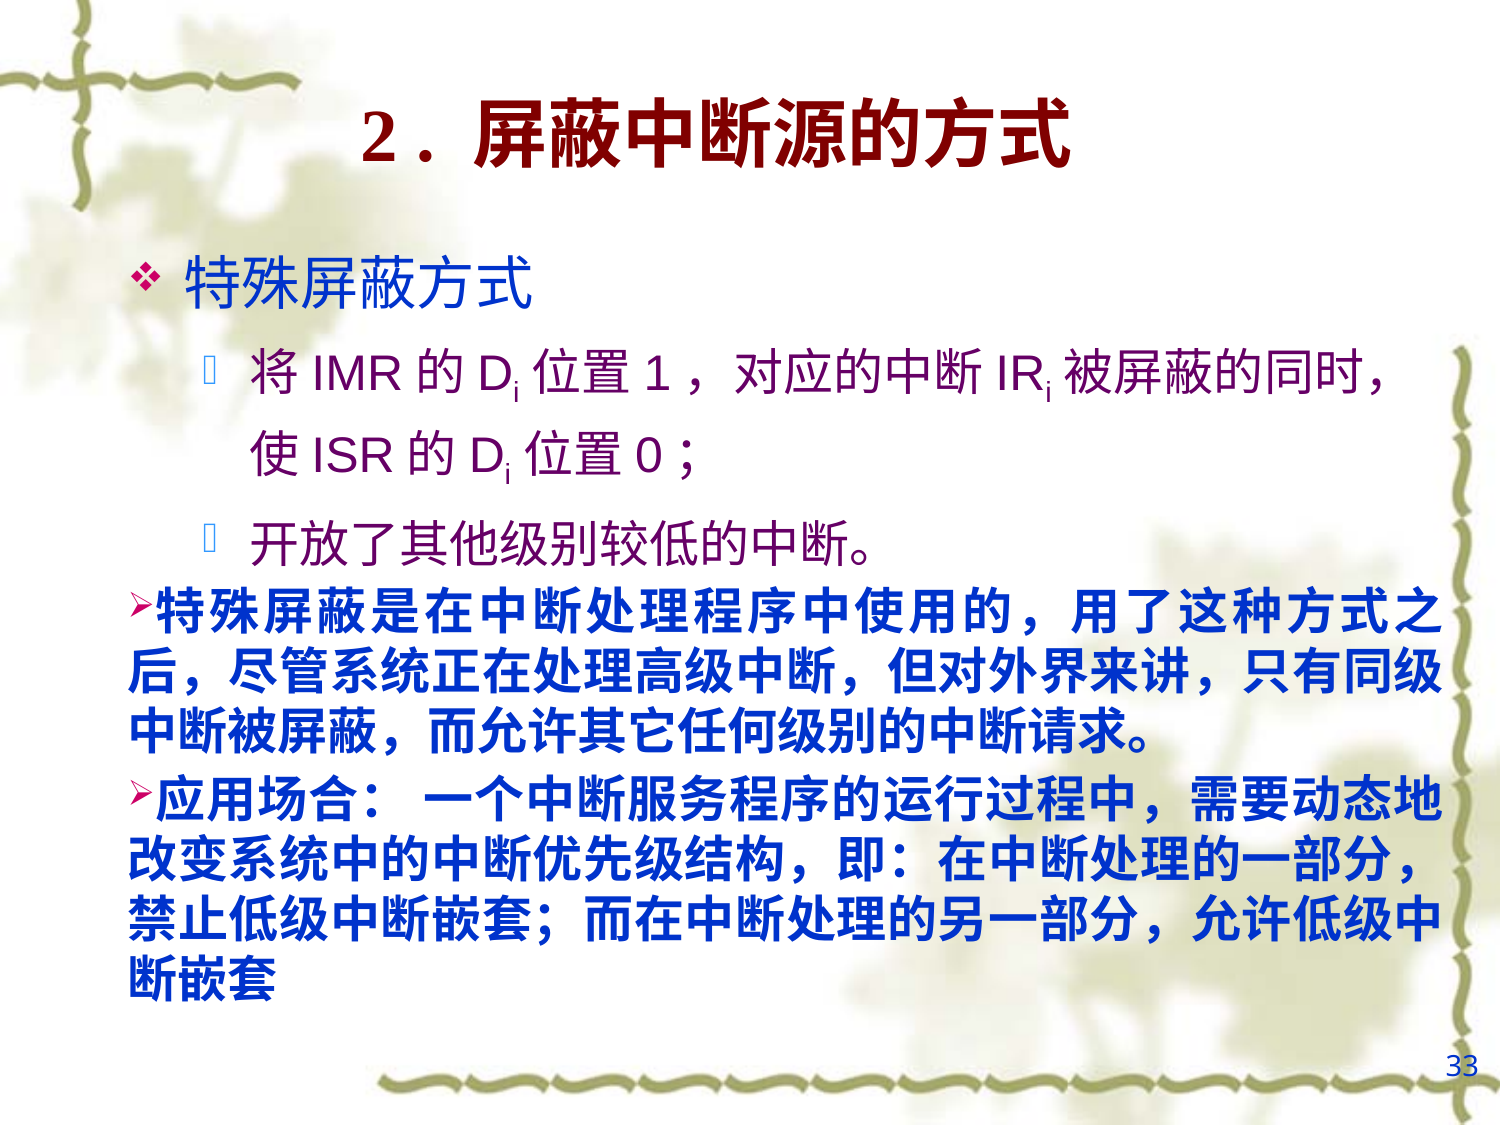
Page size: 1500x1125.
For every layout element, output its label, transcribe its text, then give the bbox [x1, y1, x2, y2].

slide_number 33 [1118, 1039, 1495, 1118]
title 2 . 屏蔽中断源的方式 [150, 75, 1300, 188]
list 特殊屏蔽方式 将IMR的Di位置1，对应的中断IRi被屏蔽的同时，使ISR的Di位置0； 开放了其他级别较低的中断。 特殊屏蔽是在中断处理程序中使用的，用了这种方式之后，尽管系统正在处理高级中断，但对外界来讲，只有同级中断被屏蔽，而允许其它任何级别的中断请求。 应用场合： 一个中断服务程序的运行过程中，需要动态地改变系统中的中断优先级结构，即：在中断处理的一部分，禁止低级中断嵌套；而在中断处理的另一部分，允许低级中断嵌套 [112, 224, 1459, 1012]
picture [0, 0, 1500, 1125]
